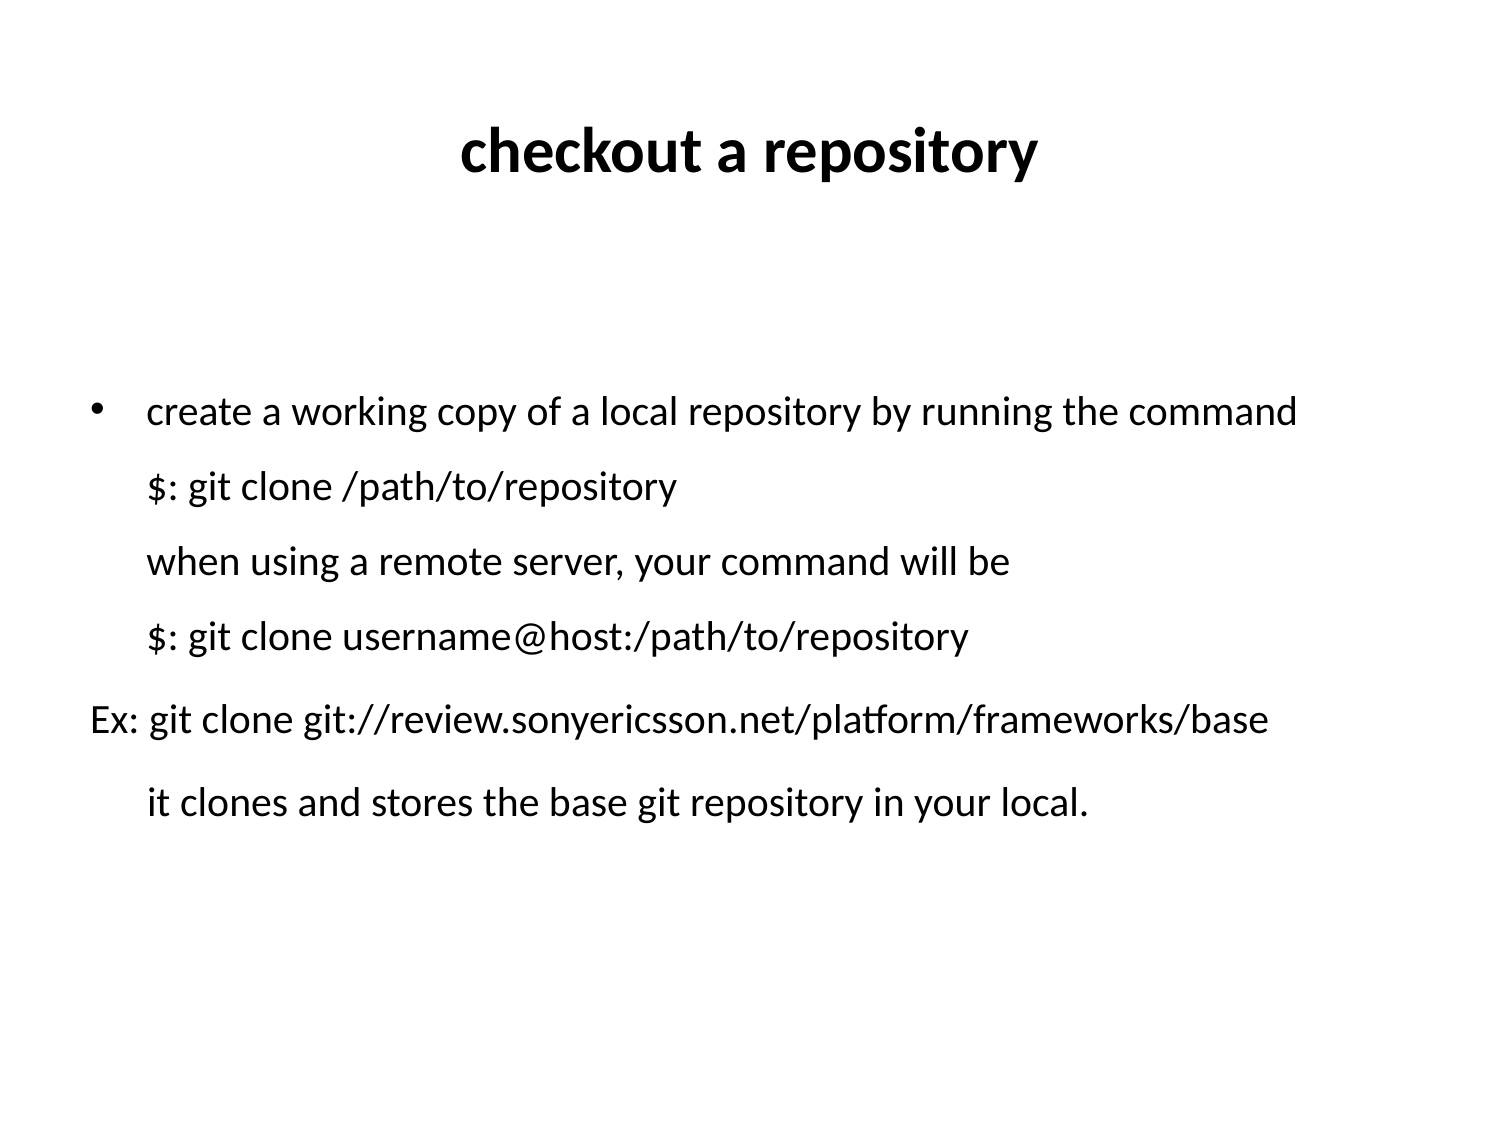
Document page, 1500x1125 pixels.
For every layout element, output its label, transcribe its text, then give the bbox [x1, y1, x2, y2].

title checkout a repository [75, 99, 1425, 262]
list create a working copy of a local repository by running the command $: git clone /path/to/repository when using a remote server, your command will be $: git clone username@host:/path/to/repository Ex: git clone git://review.sonyericsson.net/platform/frameworks/base it clones and stores the base git repository in your local. [75, 262, 1425, 1005]
